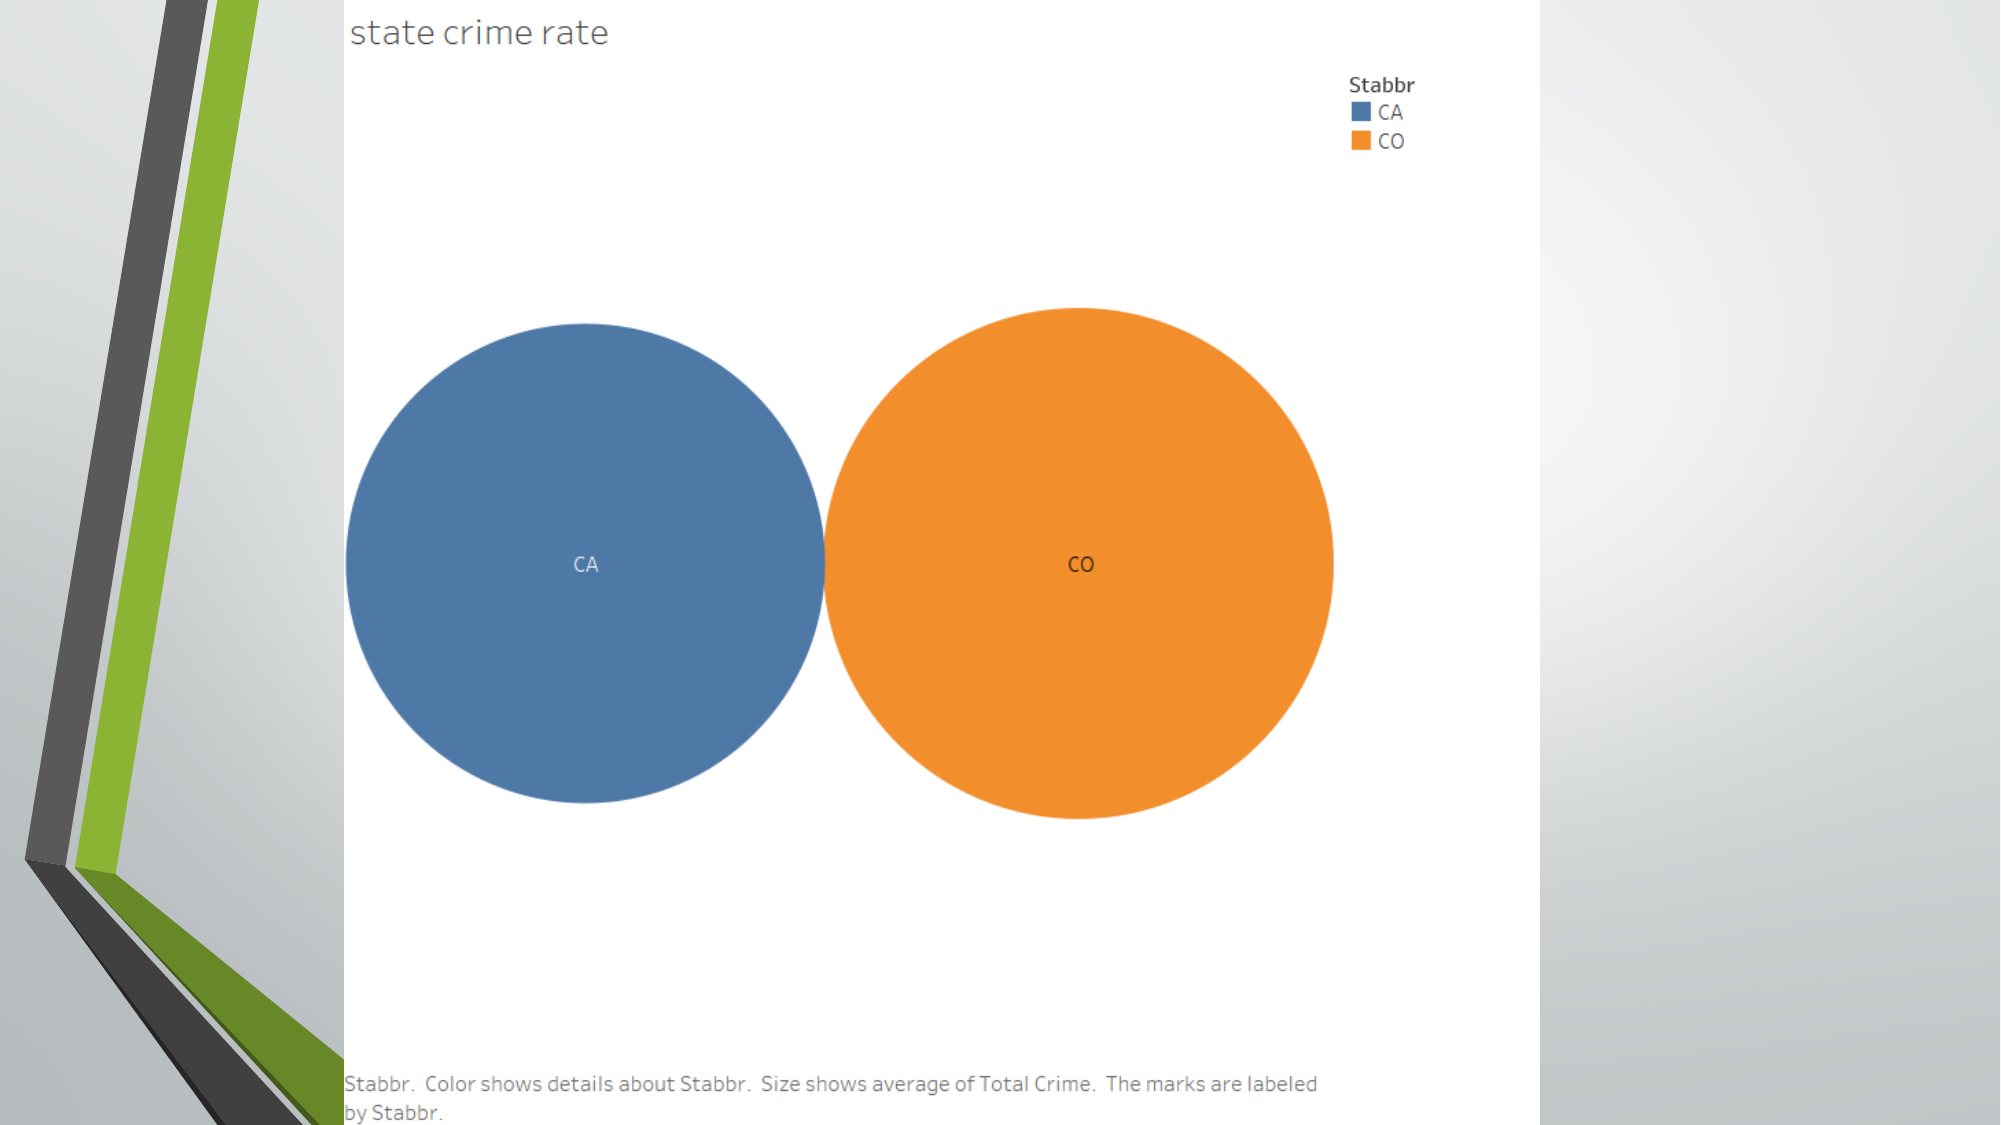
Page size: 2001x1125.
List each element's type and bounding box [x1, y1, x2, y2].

picture [343, 0, 1540, 1125]
